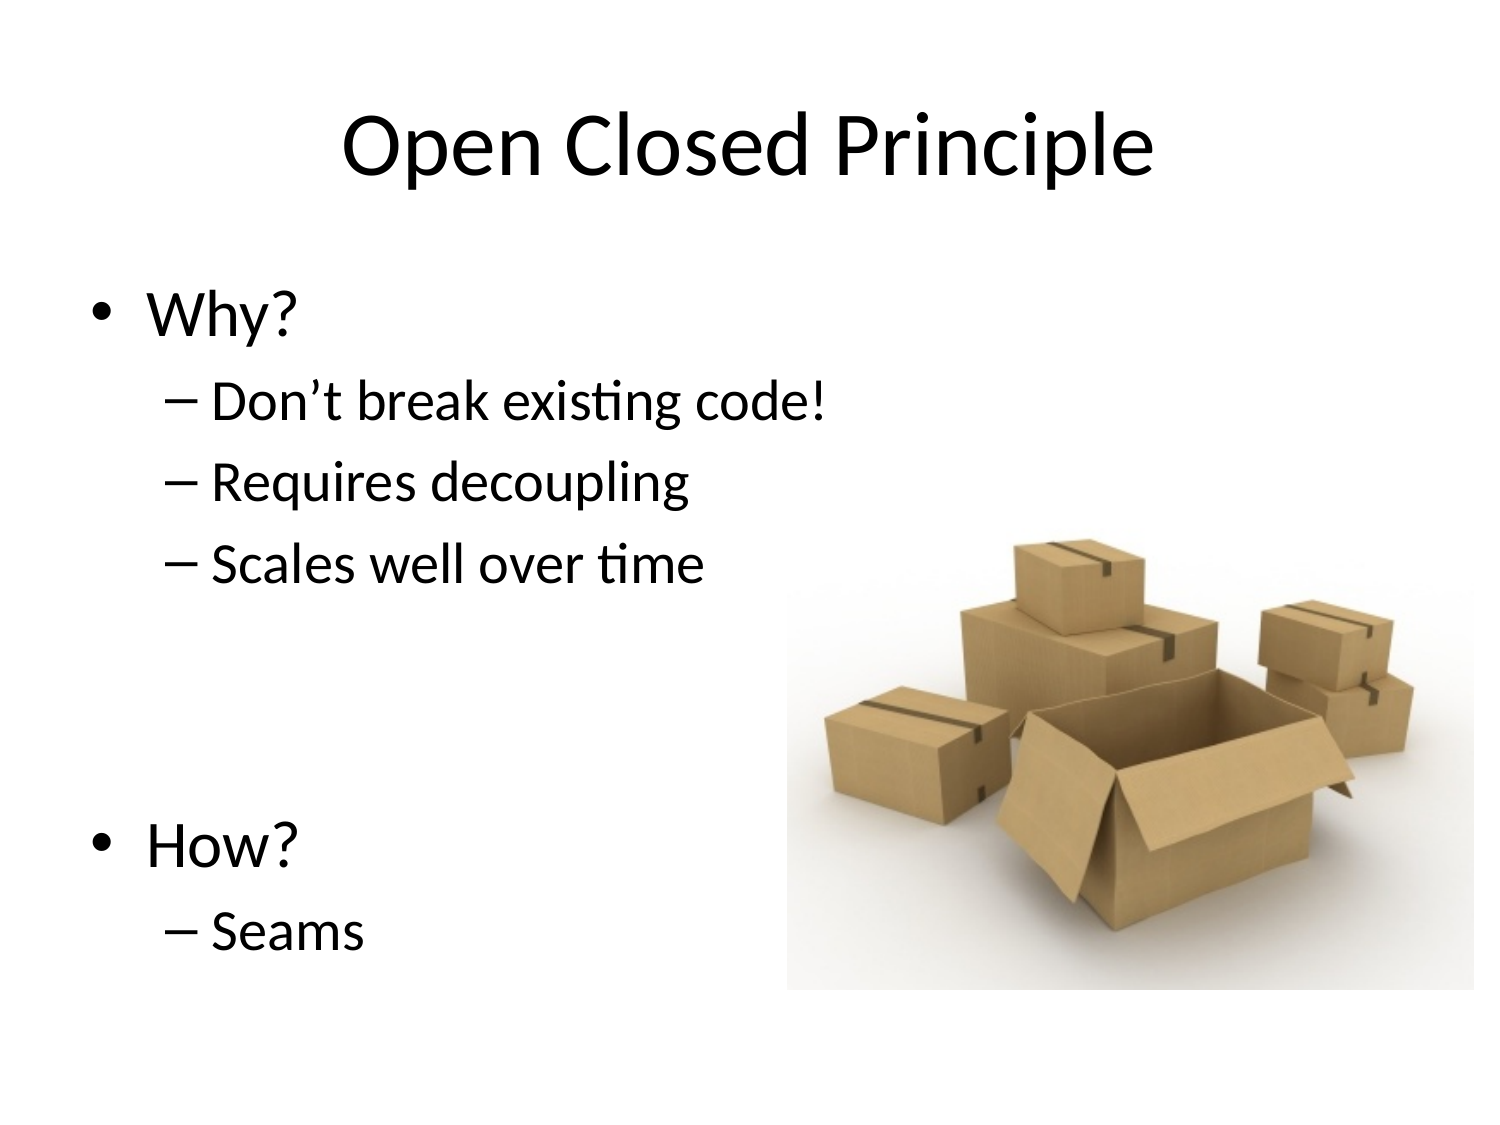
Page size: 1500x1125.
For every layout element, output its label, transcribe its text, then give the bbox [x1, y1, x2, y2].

picture [787, 474, 1474, 990]
title Open Closed Principle [75, 45, 1425, 233]
list Why? Don’t break existing code! Requires decoupling Scales well over time How? Seams [75, 262, 1425, 1005]
